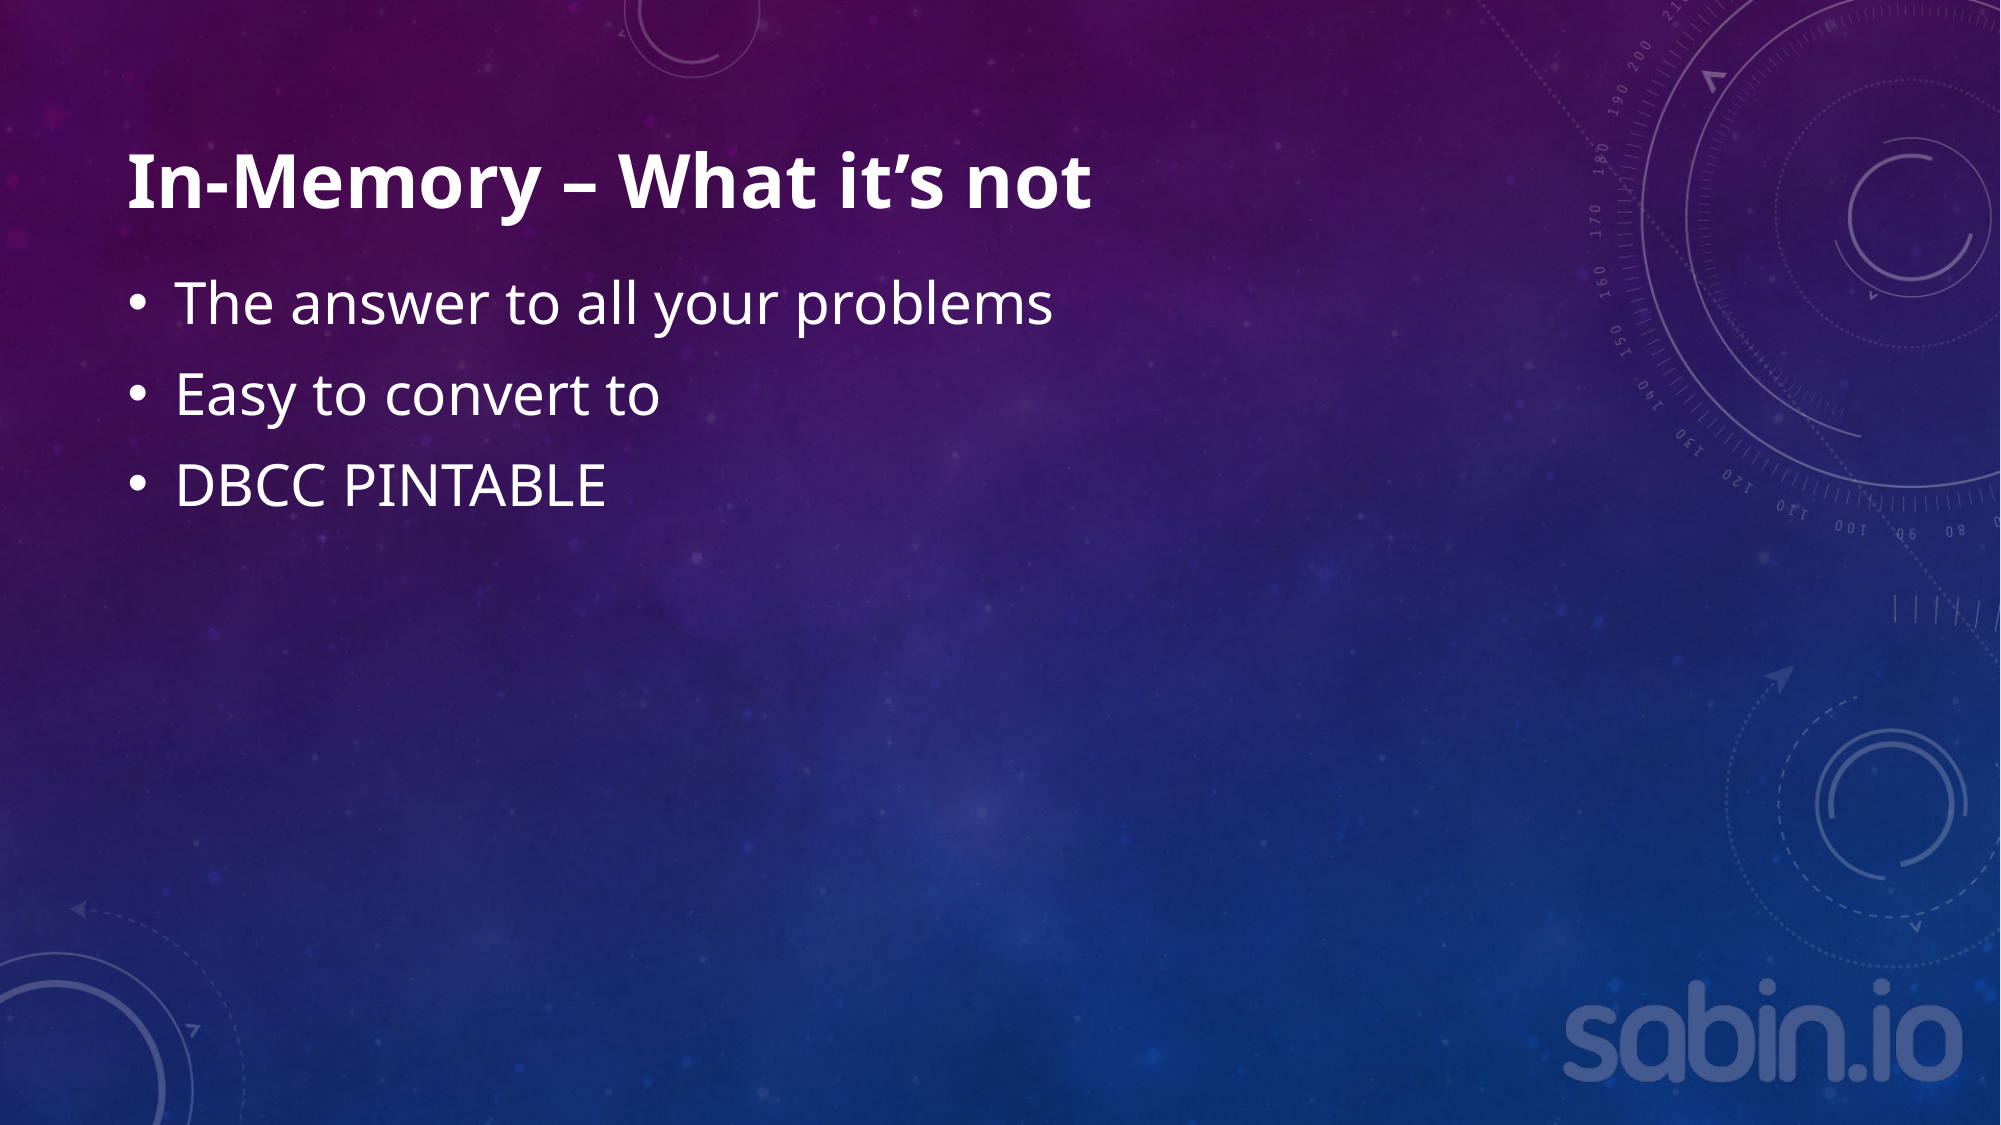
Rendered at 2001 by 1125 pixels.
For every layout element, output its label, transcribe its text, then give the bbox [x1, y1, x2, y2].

list The answer to all your problems Easy to convert to DBCC PINTABLE [112, 258, 1775, 951]
title In-Memory – What it’s not [112, 99, 1775, 258]
picture [0, 0, 2001, 1125]
